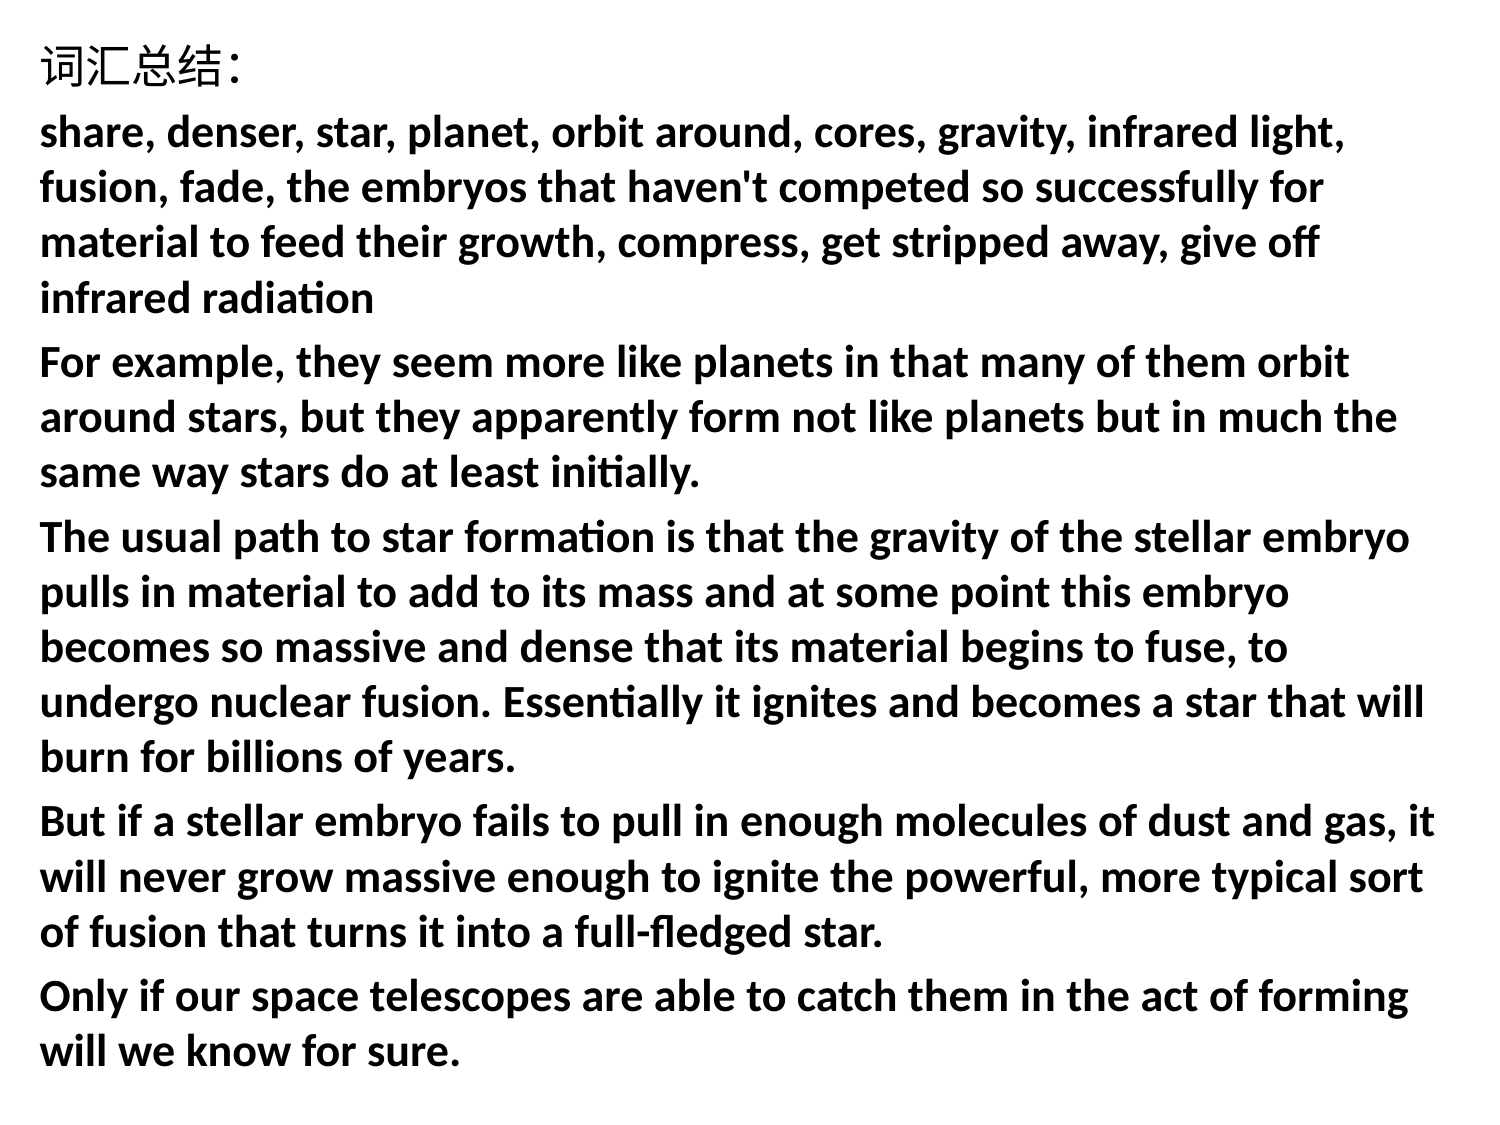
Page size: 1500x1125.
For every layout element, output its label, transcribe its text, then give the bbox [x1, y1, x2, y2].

list 词汇总结： share, denser, star, planet, orbit around, cores, gravity, infrared light, fusion, fade, the embryos that haven't competed so successfully for material to feed their growth, compress, get stripped away, give off infrared radiation For example, they seem more like planets in that many of them orbit around stars, but they apparently form not like planets but in much the same way stars do at least initially. The usual path to star formation is that the gravity of the stellar embryo pulls in material to add to its mass and at some point this embryo becomes so massive and dense that its material begins to fuse, to undergo nuclear fusion. Essentially it ignites and becomes a star that will burn for billions of years. But if a stellar embryo fails to pull in enough molecules of dust and gas, it will never grow massive enough to ignite the powerful, more typical sort of fusion that turns it into a full-fledged star. Only if our space telescopes are able to catch them in the act of forming will we know for sure. [24, 29, 1469, 1087]
